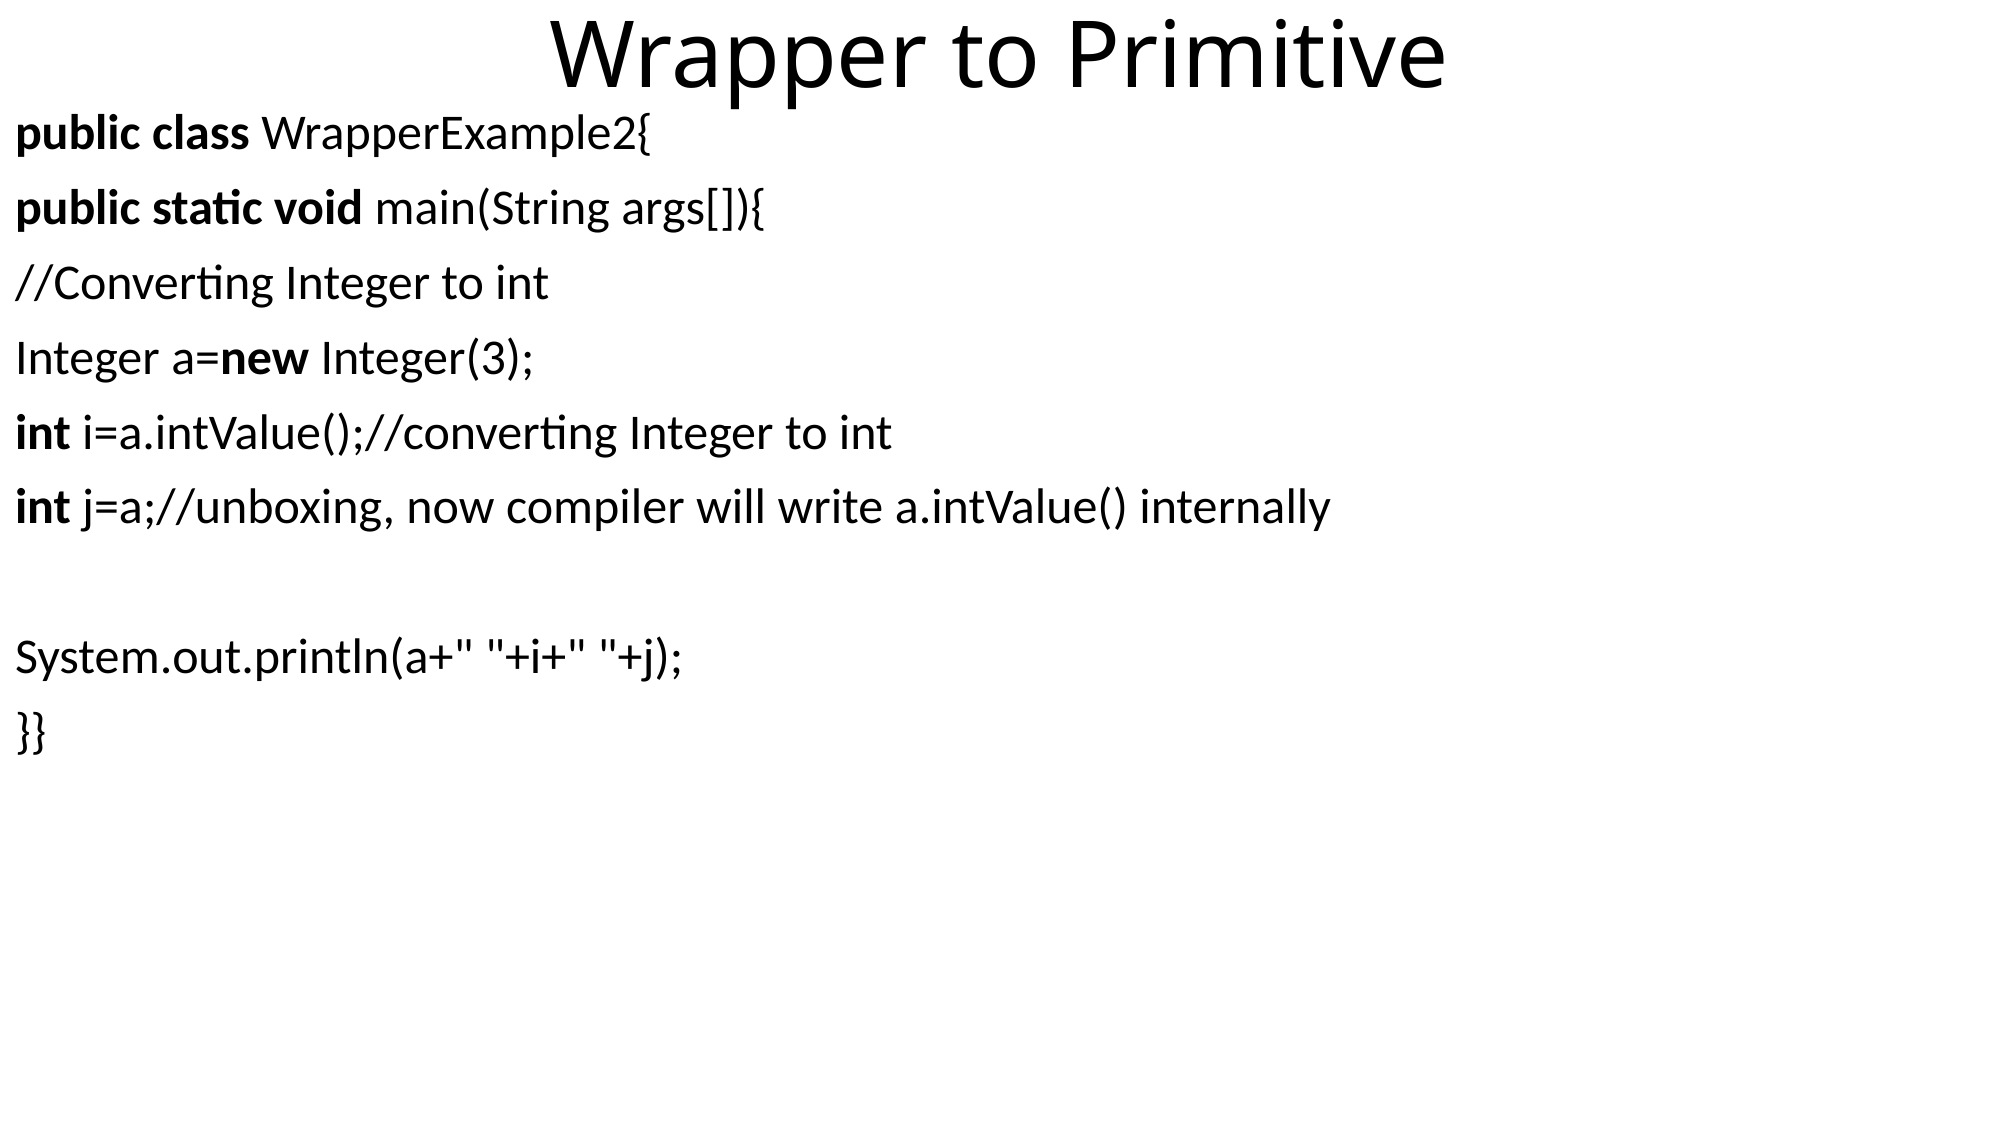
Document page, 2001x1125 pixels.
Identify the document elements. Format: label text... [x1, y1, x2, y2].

title Wrapper to Primitive [249, 0, 1750, 99]
subtitle public class WrapperExample2{ public static void main(String args[]){ //Converting Integer to int Integer a=new Integer(3); int i=a.intValue();//converting Integer to int int j=a;//unboxing, now compiler will write a.intValue() internally System.out.println(a+" "+i+" "+j); }} [0, 99, 2000, 1125]
